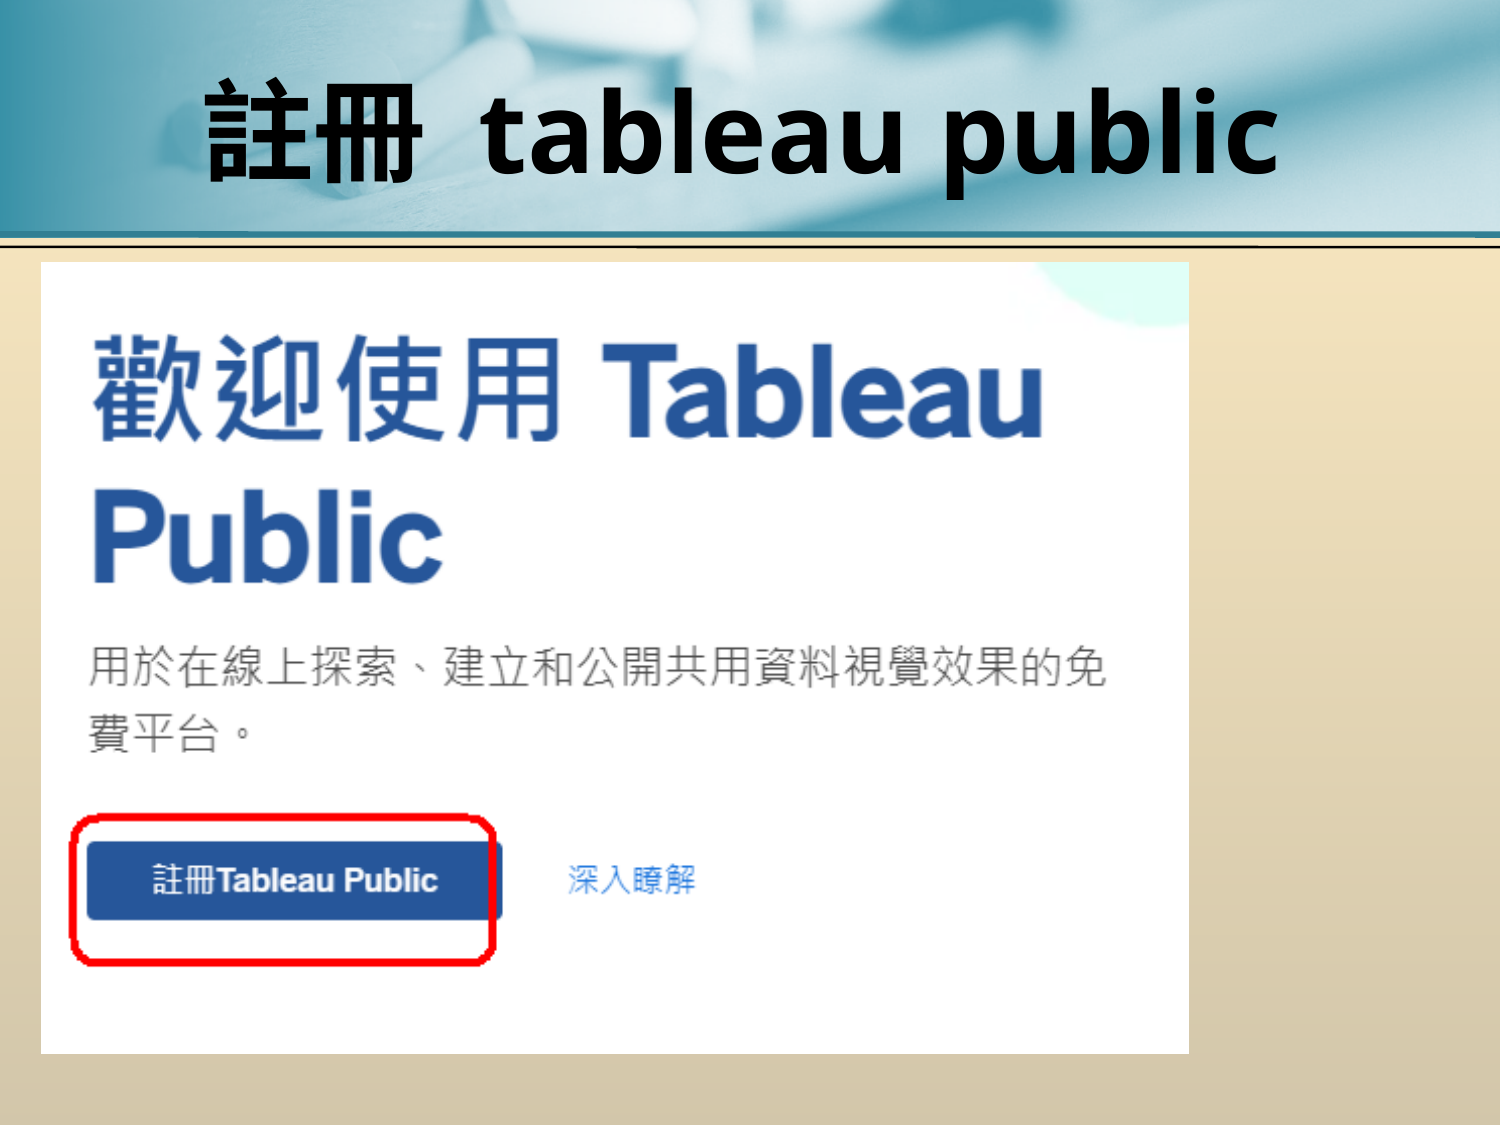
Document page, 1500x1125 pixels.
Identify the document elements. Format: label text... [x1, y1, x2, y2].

title 註冊 tableau public [0, 24, 1483, 233]
picture [41, 262, 1189, 1054]
